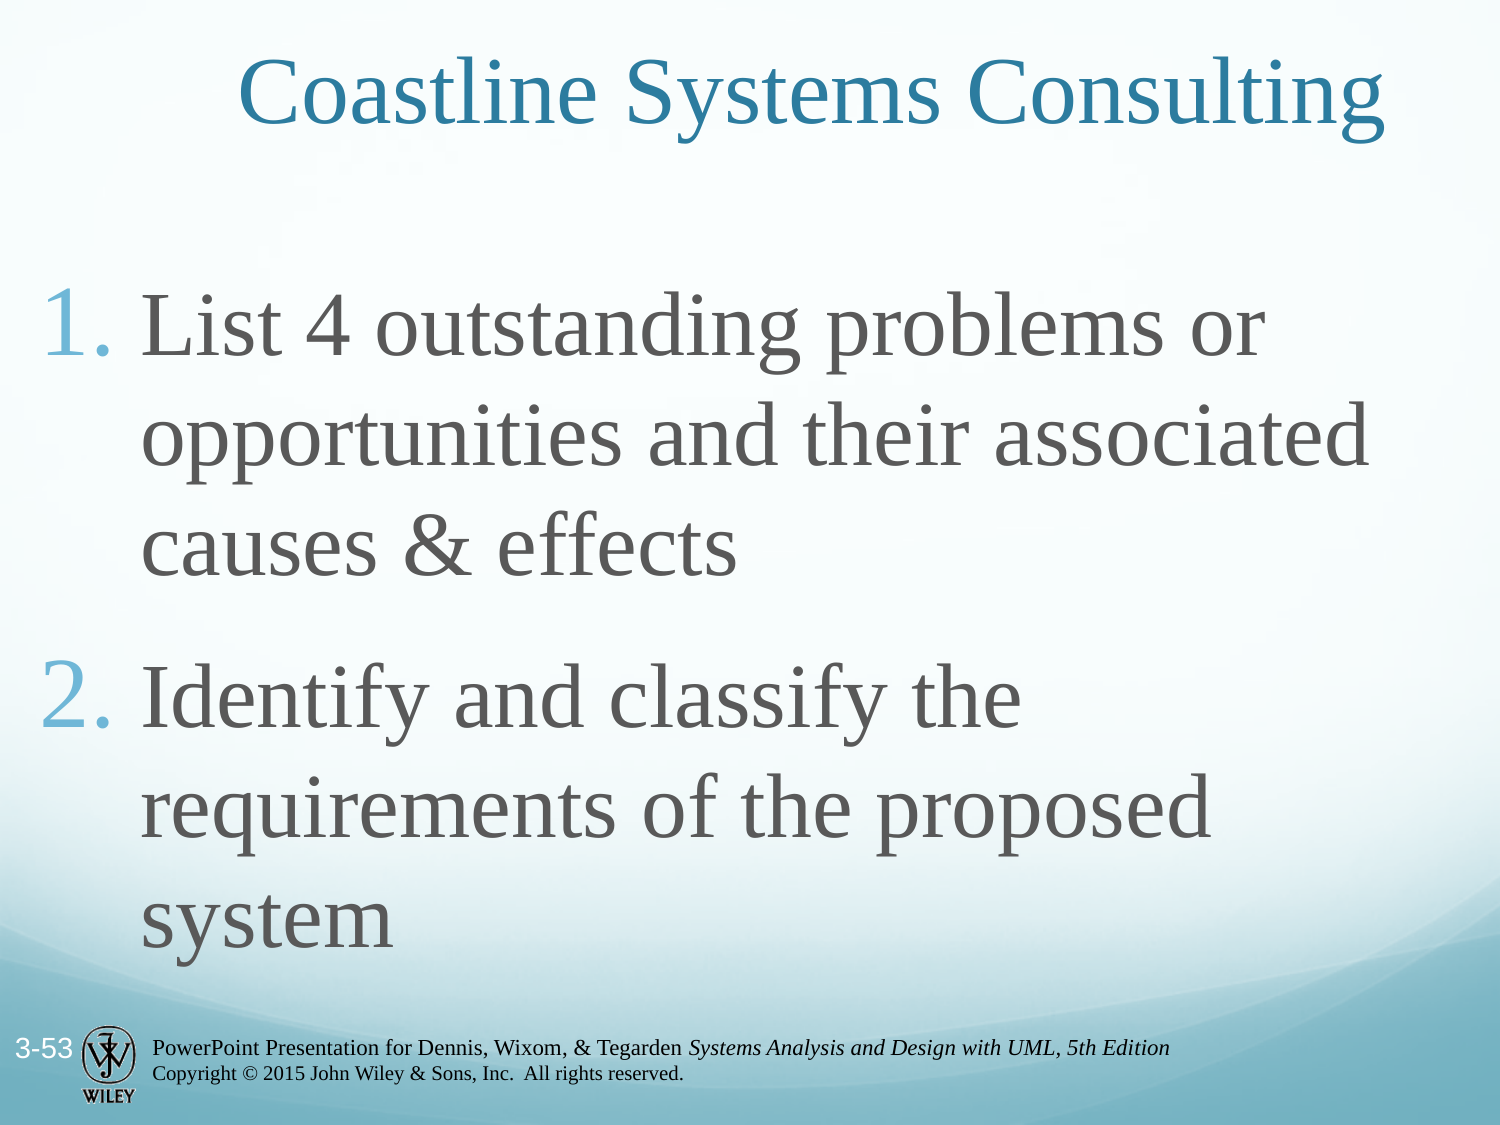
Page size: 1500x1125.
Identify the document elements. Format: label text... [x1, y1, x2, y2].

list List 4 outstanding problems or opportunities and their associated causes & effects Identify and classify the requirements of the proposed system [24, 149, 1476, 1038]
slide_number 3-53 [0, 1021, 150, 1100]
title Coastline Systems Consulting [149, 24, 1476, 149]
picture [78, 1100, 138, 1105]
